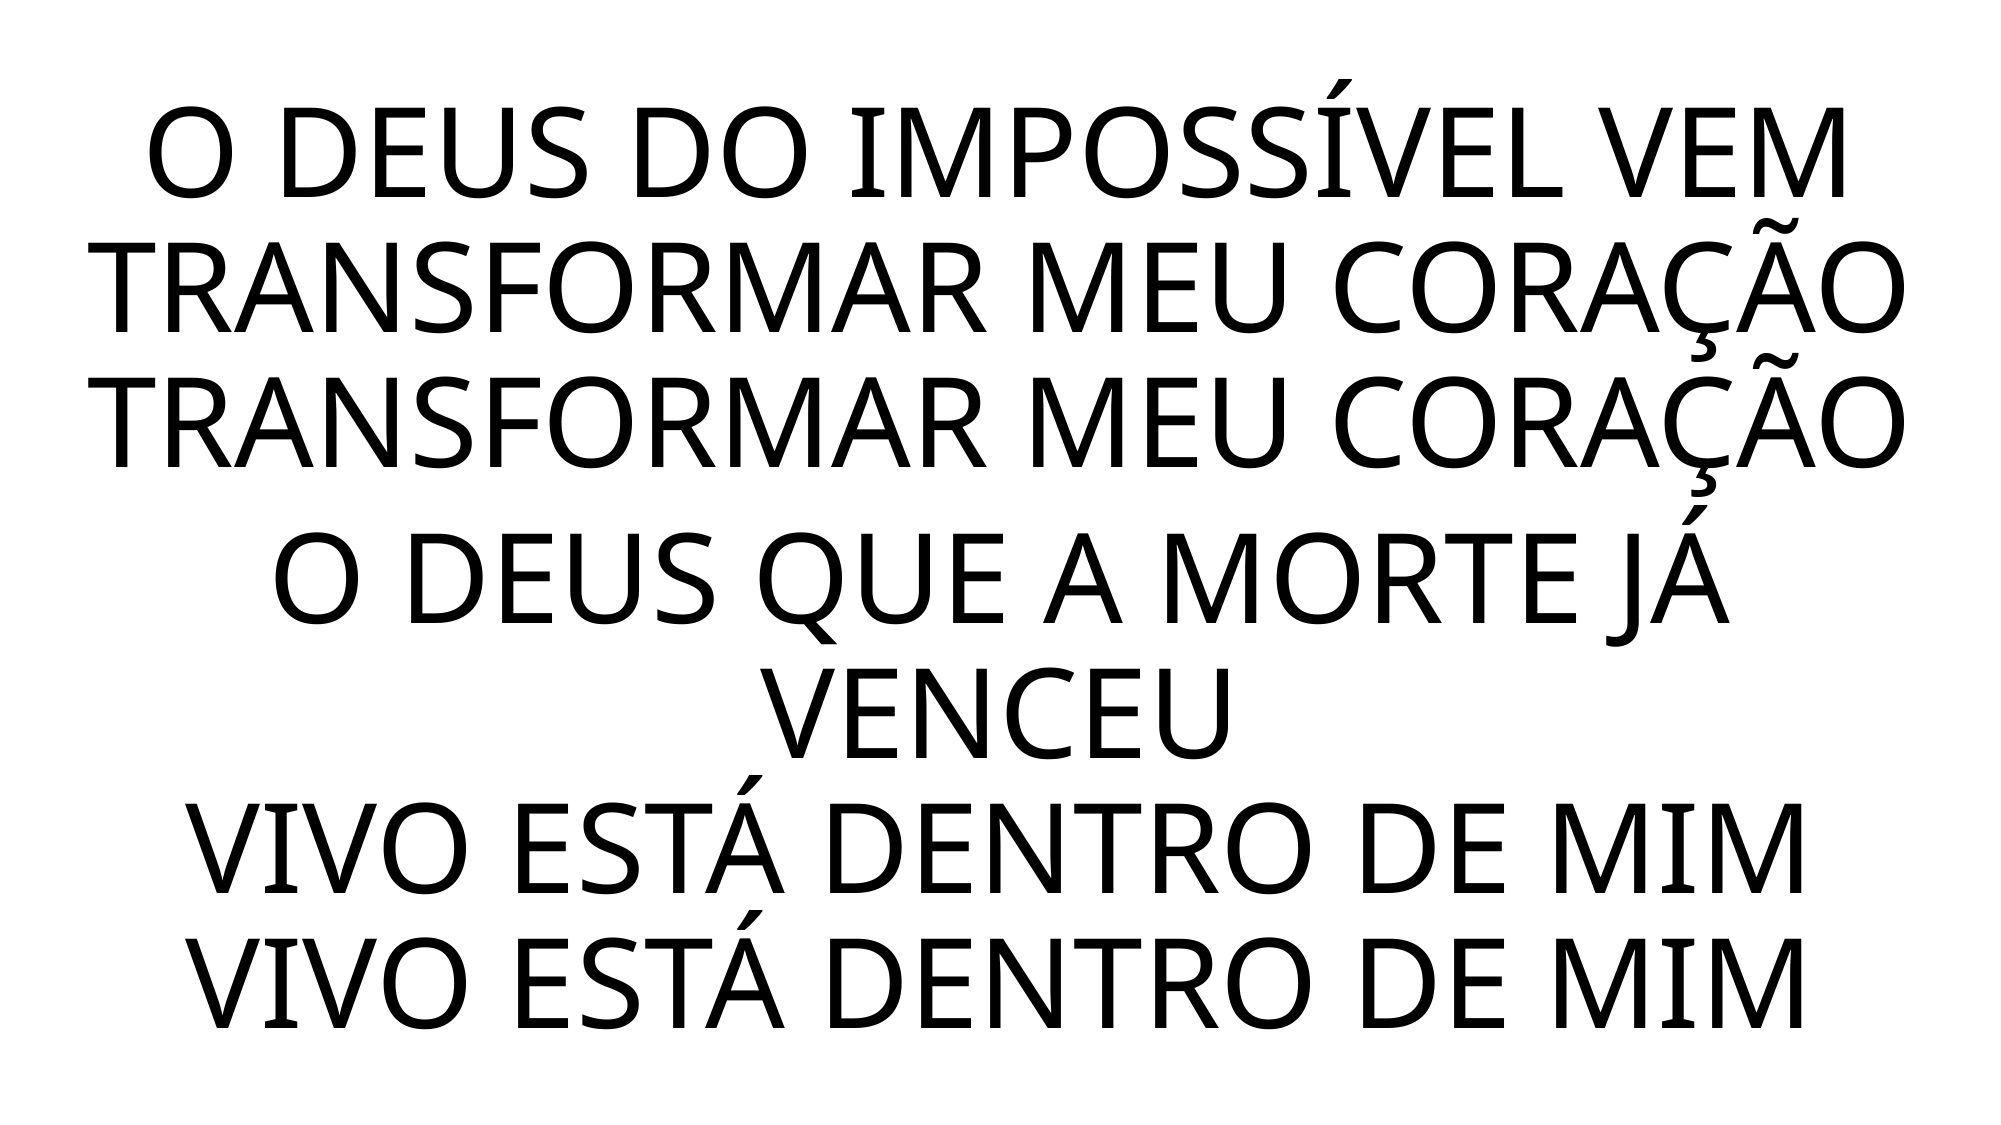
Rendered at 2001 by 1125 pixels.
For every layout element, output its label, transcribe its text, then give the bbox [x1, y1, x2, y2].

list O DEUS DO IMPOSSÍVEL VEM TRANSFORMAR MEU CORAÇÃO TRANSFORMAR MEU CORAÇÃO O DEUS QUE A MORTE JÁ VENCEU VIVO ESTÁ DENTRO DE MIM VIVO ESTÁ DENTRO DE MIM [0, 82, 2000, 1125]
